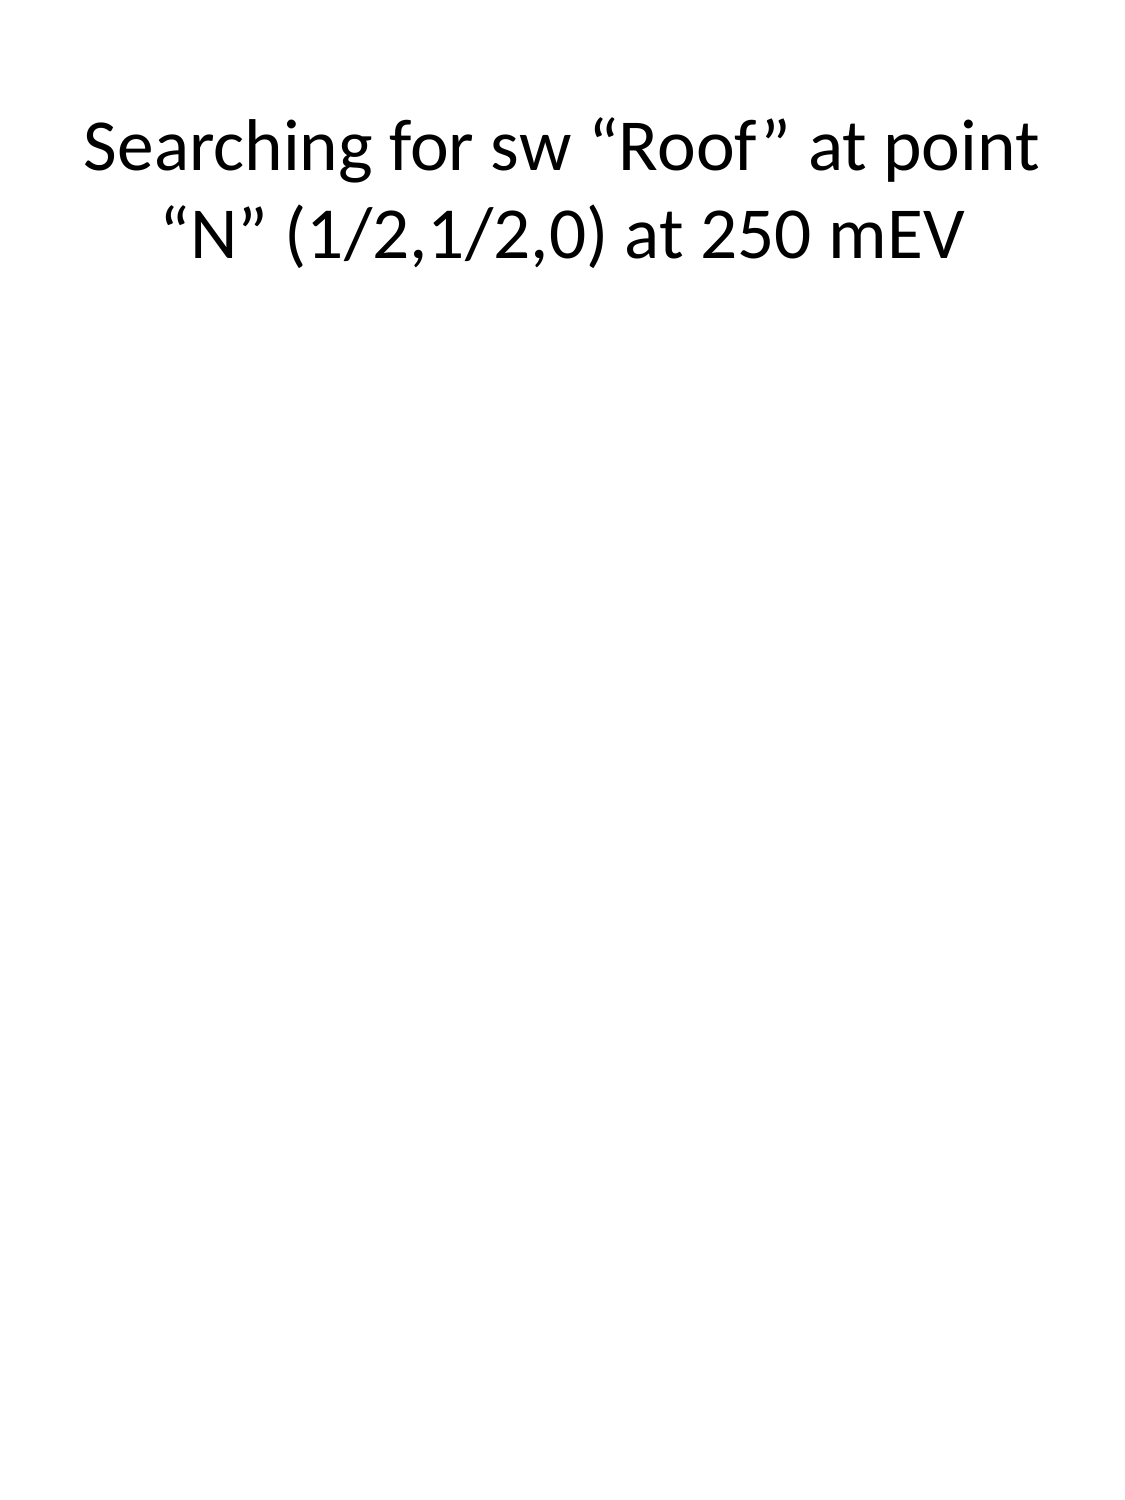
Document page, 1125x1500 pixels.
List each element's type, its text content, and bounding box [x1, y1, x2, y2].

title Searching for sw “Roof” at point “N” (1/2,1/2,0) at 250 mEV [56, 60, 1069, 310]
